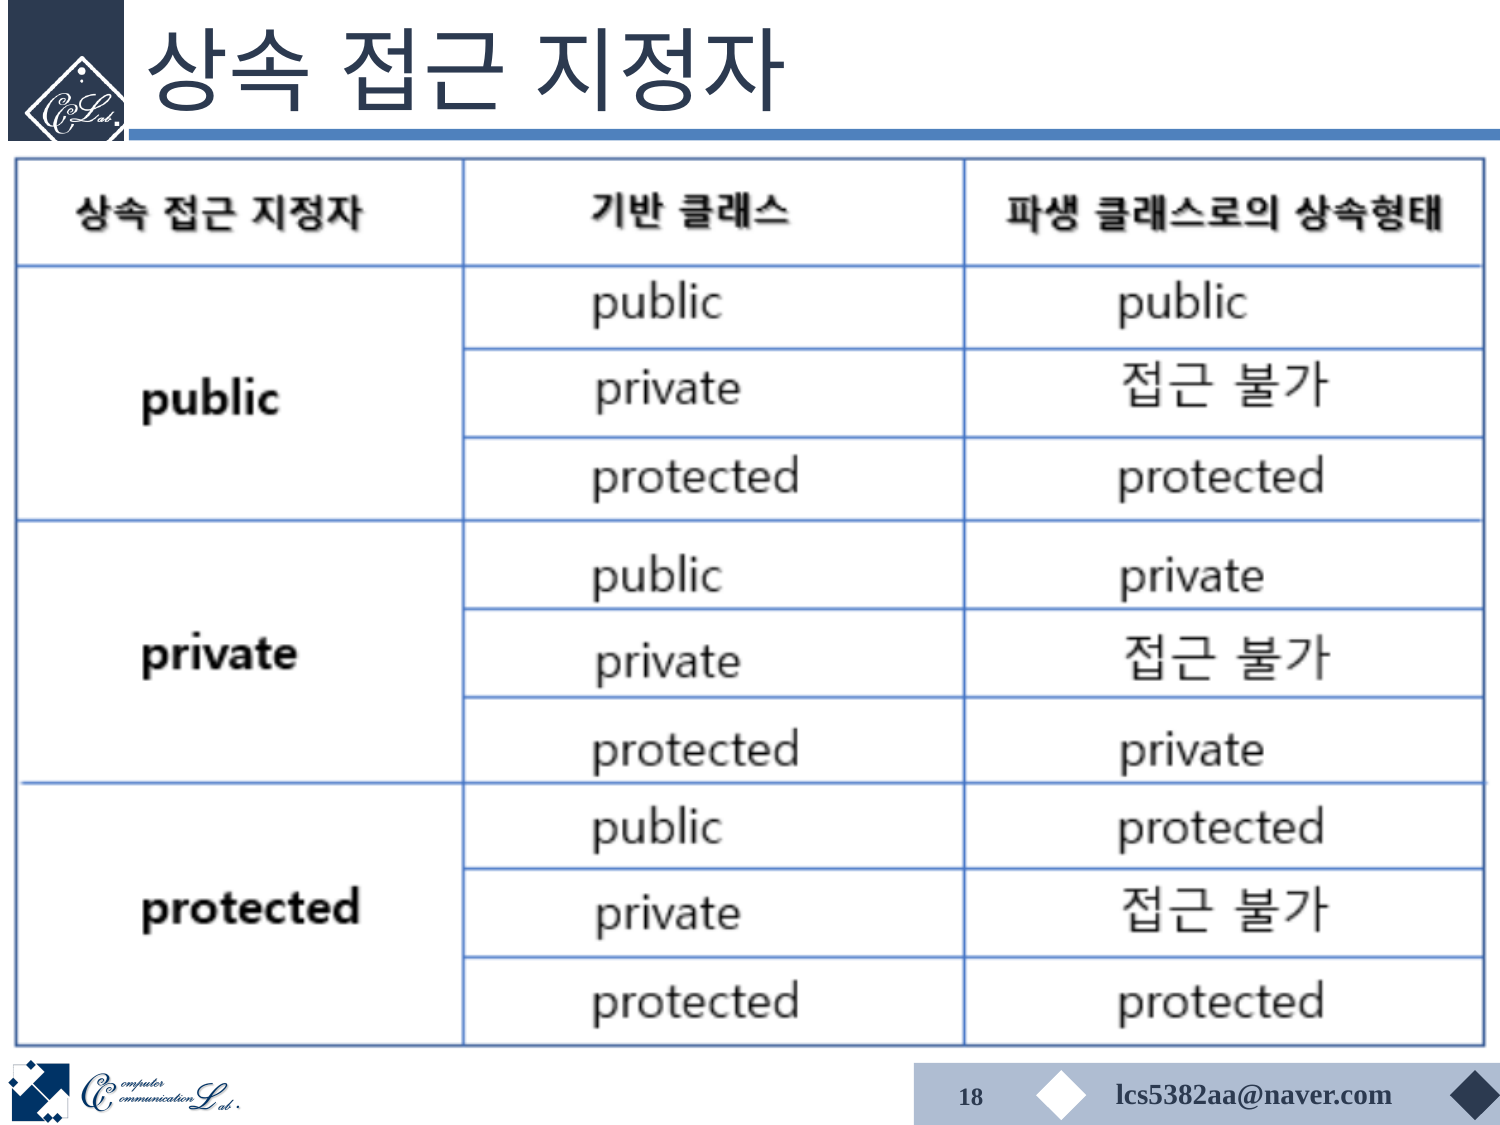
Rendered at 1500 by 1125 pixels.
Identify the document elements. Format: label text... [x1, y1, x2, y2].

picture [8, 0, 124, 141]
title 상속 접근 지정자 [129, 10, 1474, 126]
picture [7, 1058, 243, 1125]
picture [9, 149, 1492, 1055]
